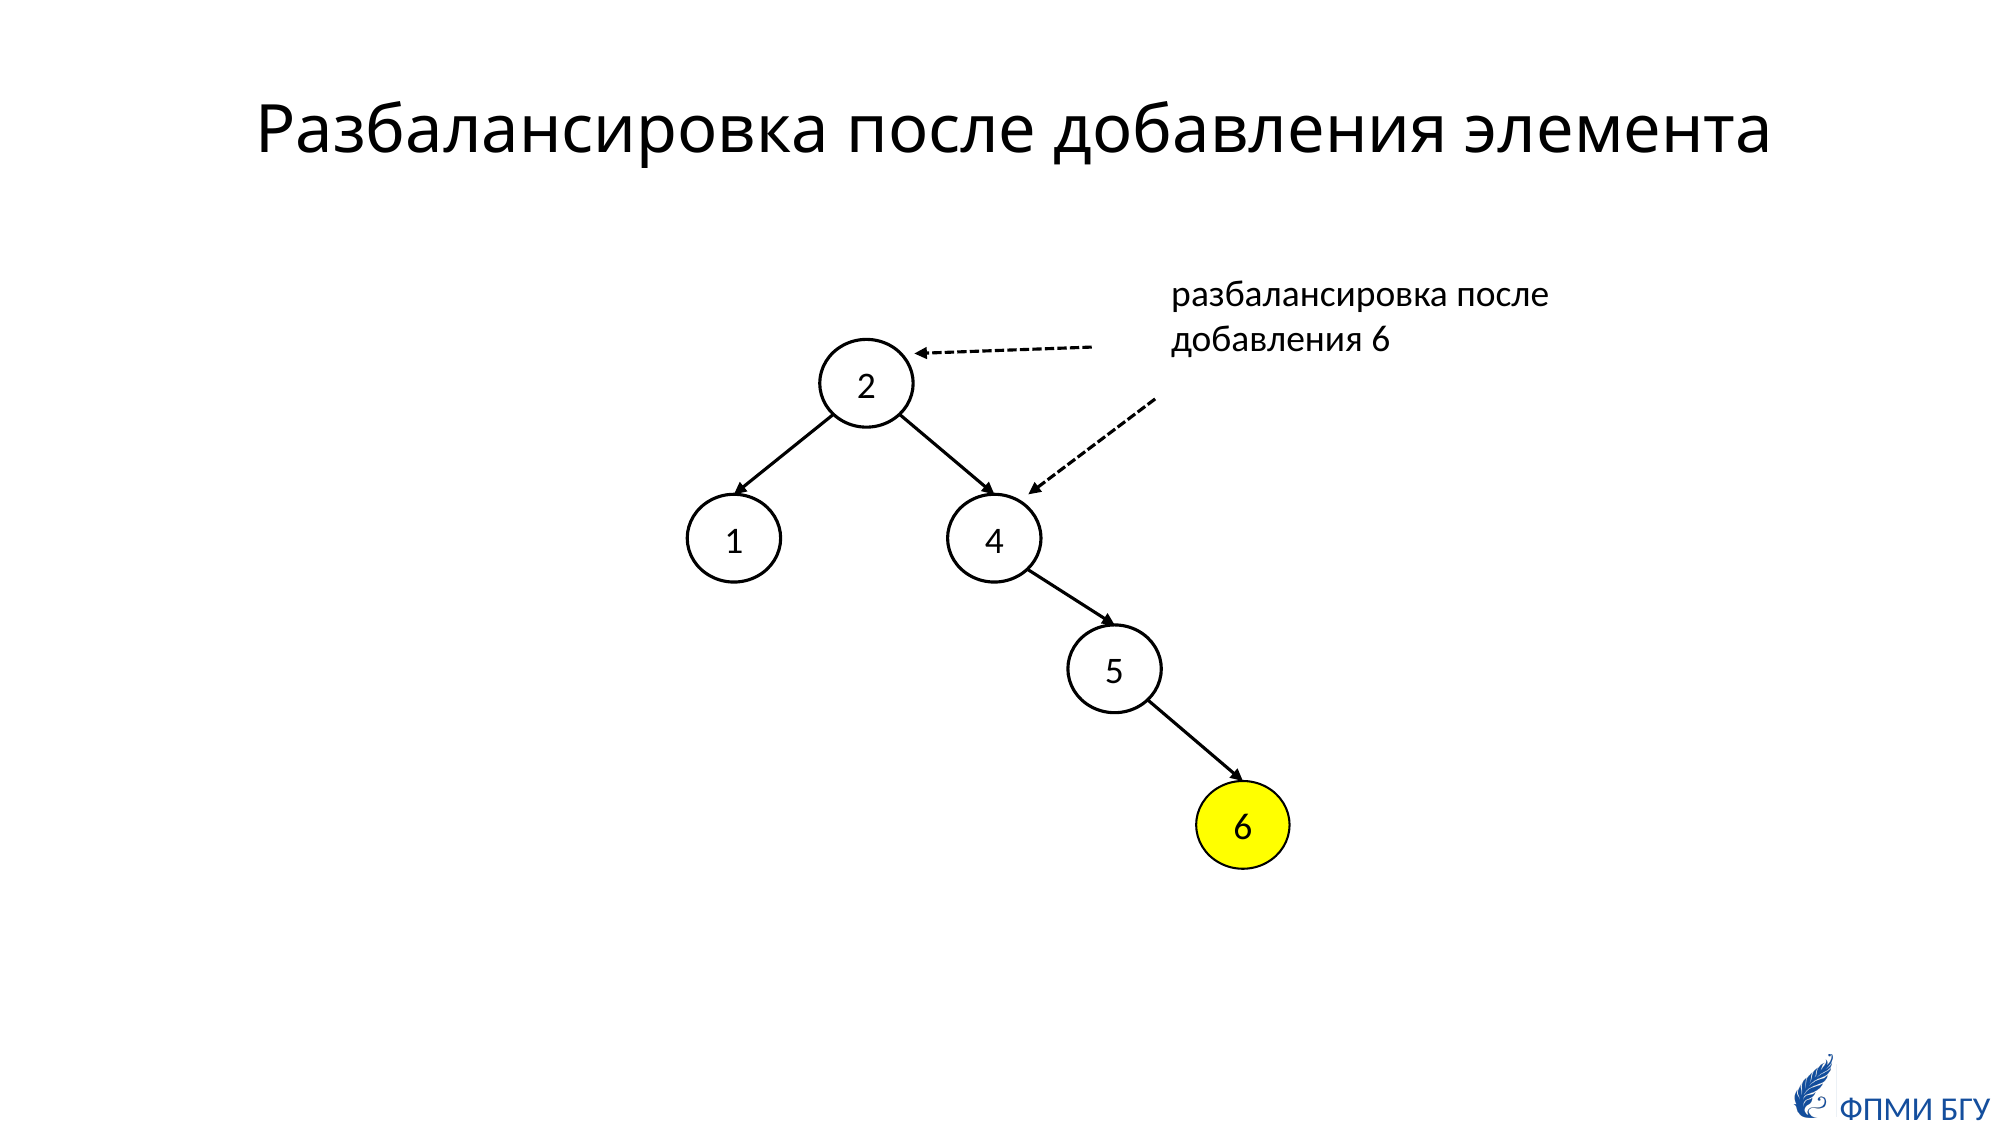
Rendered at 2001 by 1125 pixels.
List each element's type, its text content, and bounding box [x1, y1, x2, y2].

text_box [1028, 398, 1156, 495]
picture [1793, 1053, 1837, 1118]
title Разбалансировка после добавления элемента [84, 14, 1922, 232]
text_box разбалансировка после добавления 6 [1156, 261, 1599, 367]
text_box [899, 414, 995, 495]
text_box ФПМИ БГУ [1830, 1087, 2000, 1125]
text_box 5 [1066, 623, 1163, 714]
text_box 6 [1195, 779, 1291, 870]
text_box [733, 414, 834, 495]
text_box 1 [686, 493, 782, 584]
text_box 4 [946, 493, 1043, 584]
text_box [1027, 569, 1115, 625]
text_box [914, 347, 1092, 354]
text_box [1147, 699, 1243, 781]
text_box 2 [818, 338, 915, 429]
